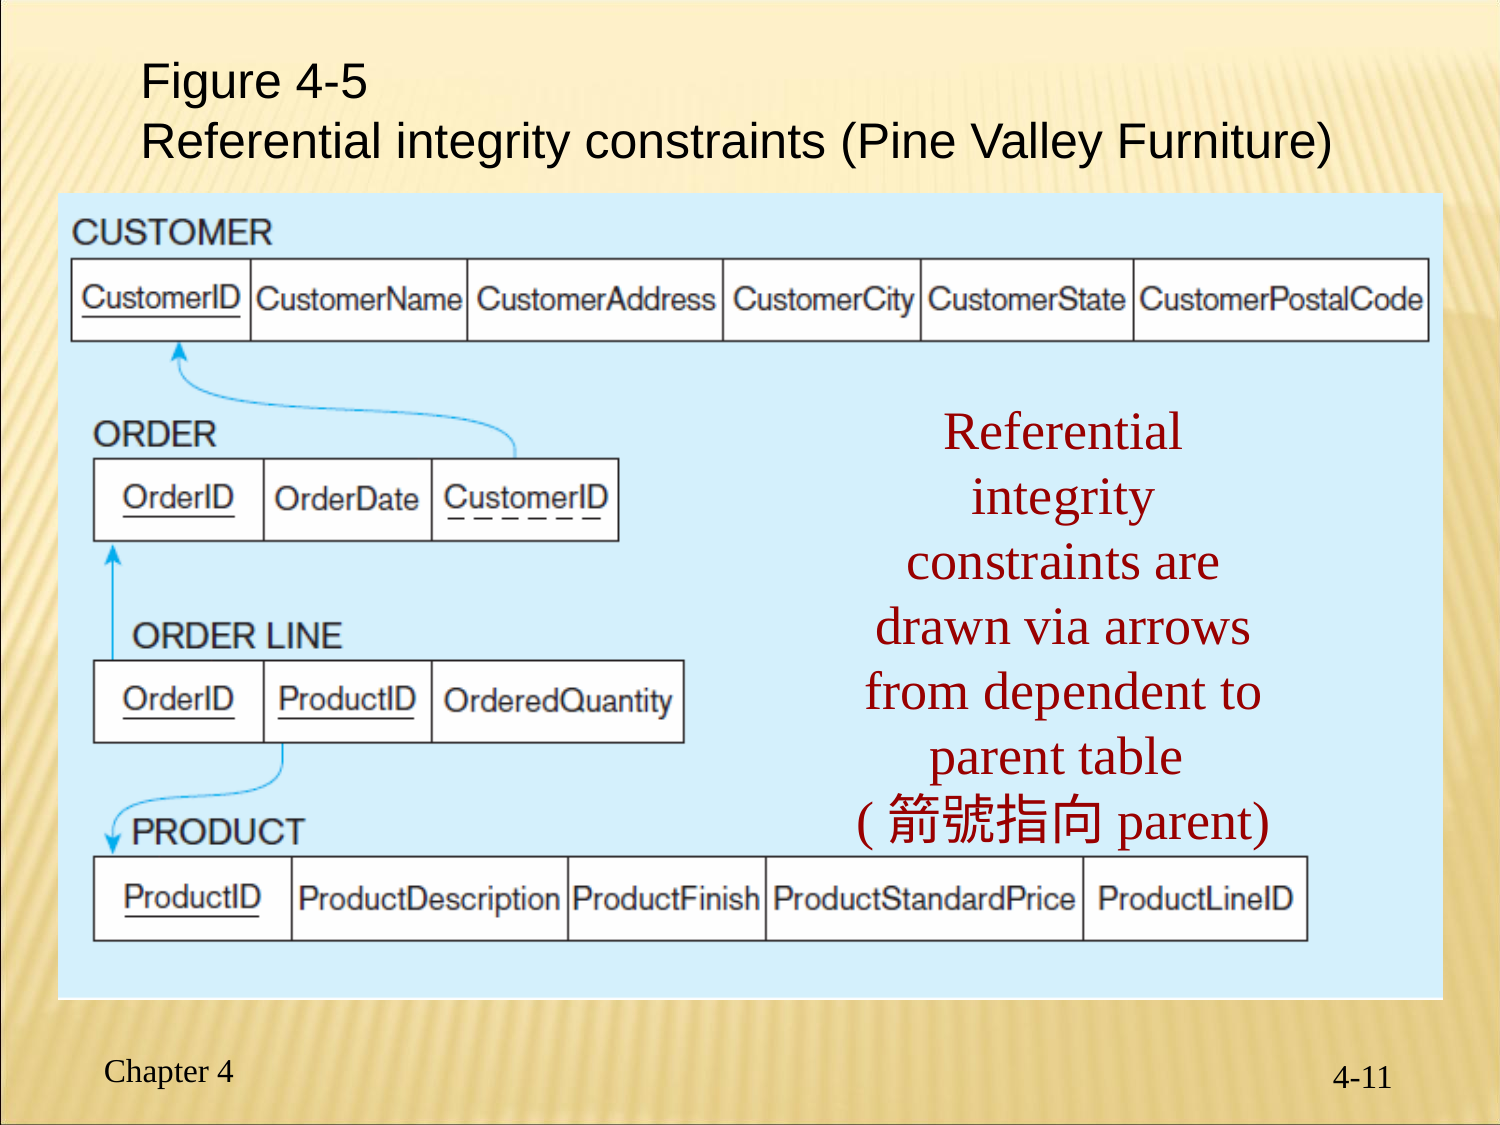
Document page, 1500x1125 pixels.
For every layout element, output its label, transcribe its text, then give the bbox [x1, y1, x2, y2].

text_box Figure 4-5 Referential integrity constraints (Pine Valley Furniture) [125, 41, 1350, 177]
picture [0, 0, 1500, 1125]
